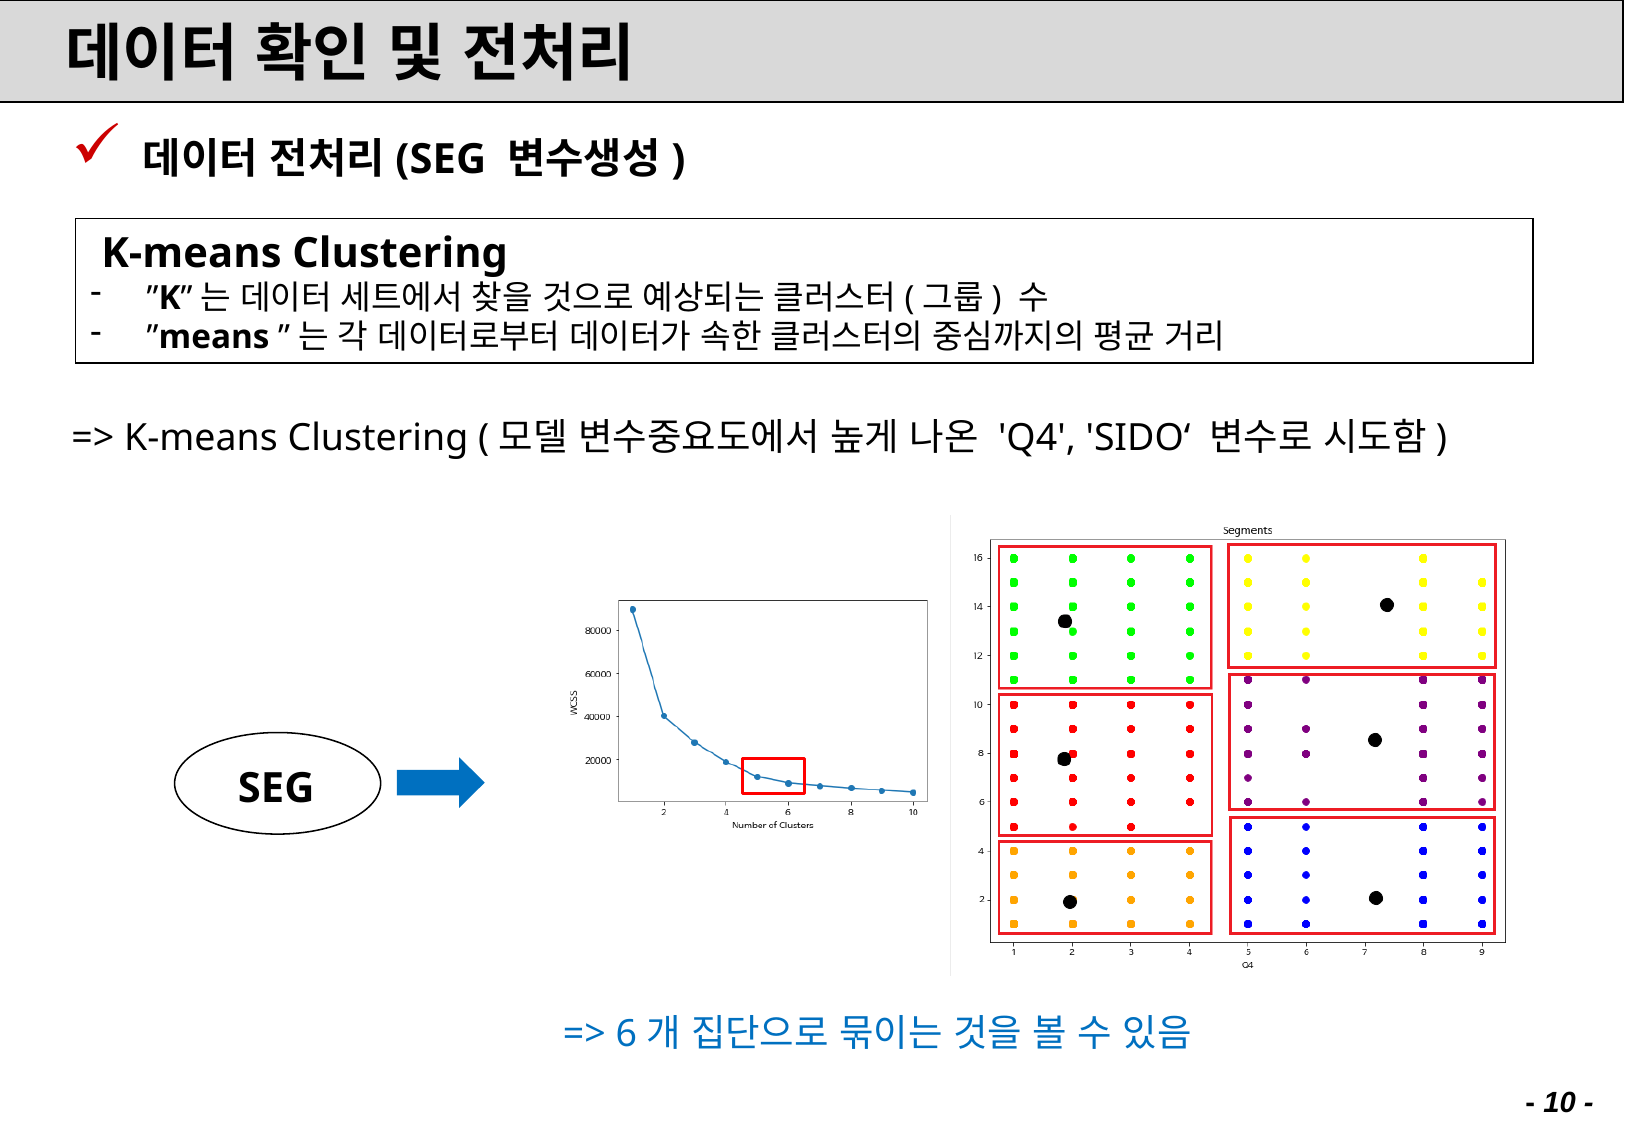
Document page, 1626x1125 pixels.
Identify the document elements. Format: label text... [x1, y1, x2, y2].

text_box => 6개 집단으로 묶이는 것을 볼 수 있음 [538, 1001, 1478, 1062]
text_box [547, 514, 1533, 976]
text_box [174, 732, 485, 835]
text_box 데이터 전처리(SEG 변수생성) => K-means Clustering (모델 변수중요도에서 높게 나온 'Q4', 'SIDO‘ 변수로 시도함) [56, 124, 1593, 466]
text_box K-means Clustering ”K”는 데이터 세트에서 찾을 것으로 예상되는 클러스터(그룹) 수 ”means ”는 각 데이터로부터 데이터가 속한 클러스터의 중심까지의 평균 거리 [75, 218, 1533, 364]
title 데이터 확인 및 전처리 [32, 16, 1197, 85]
